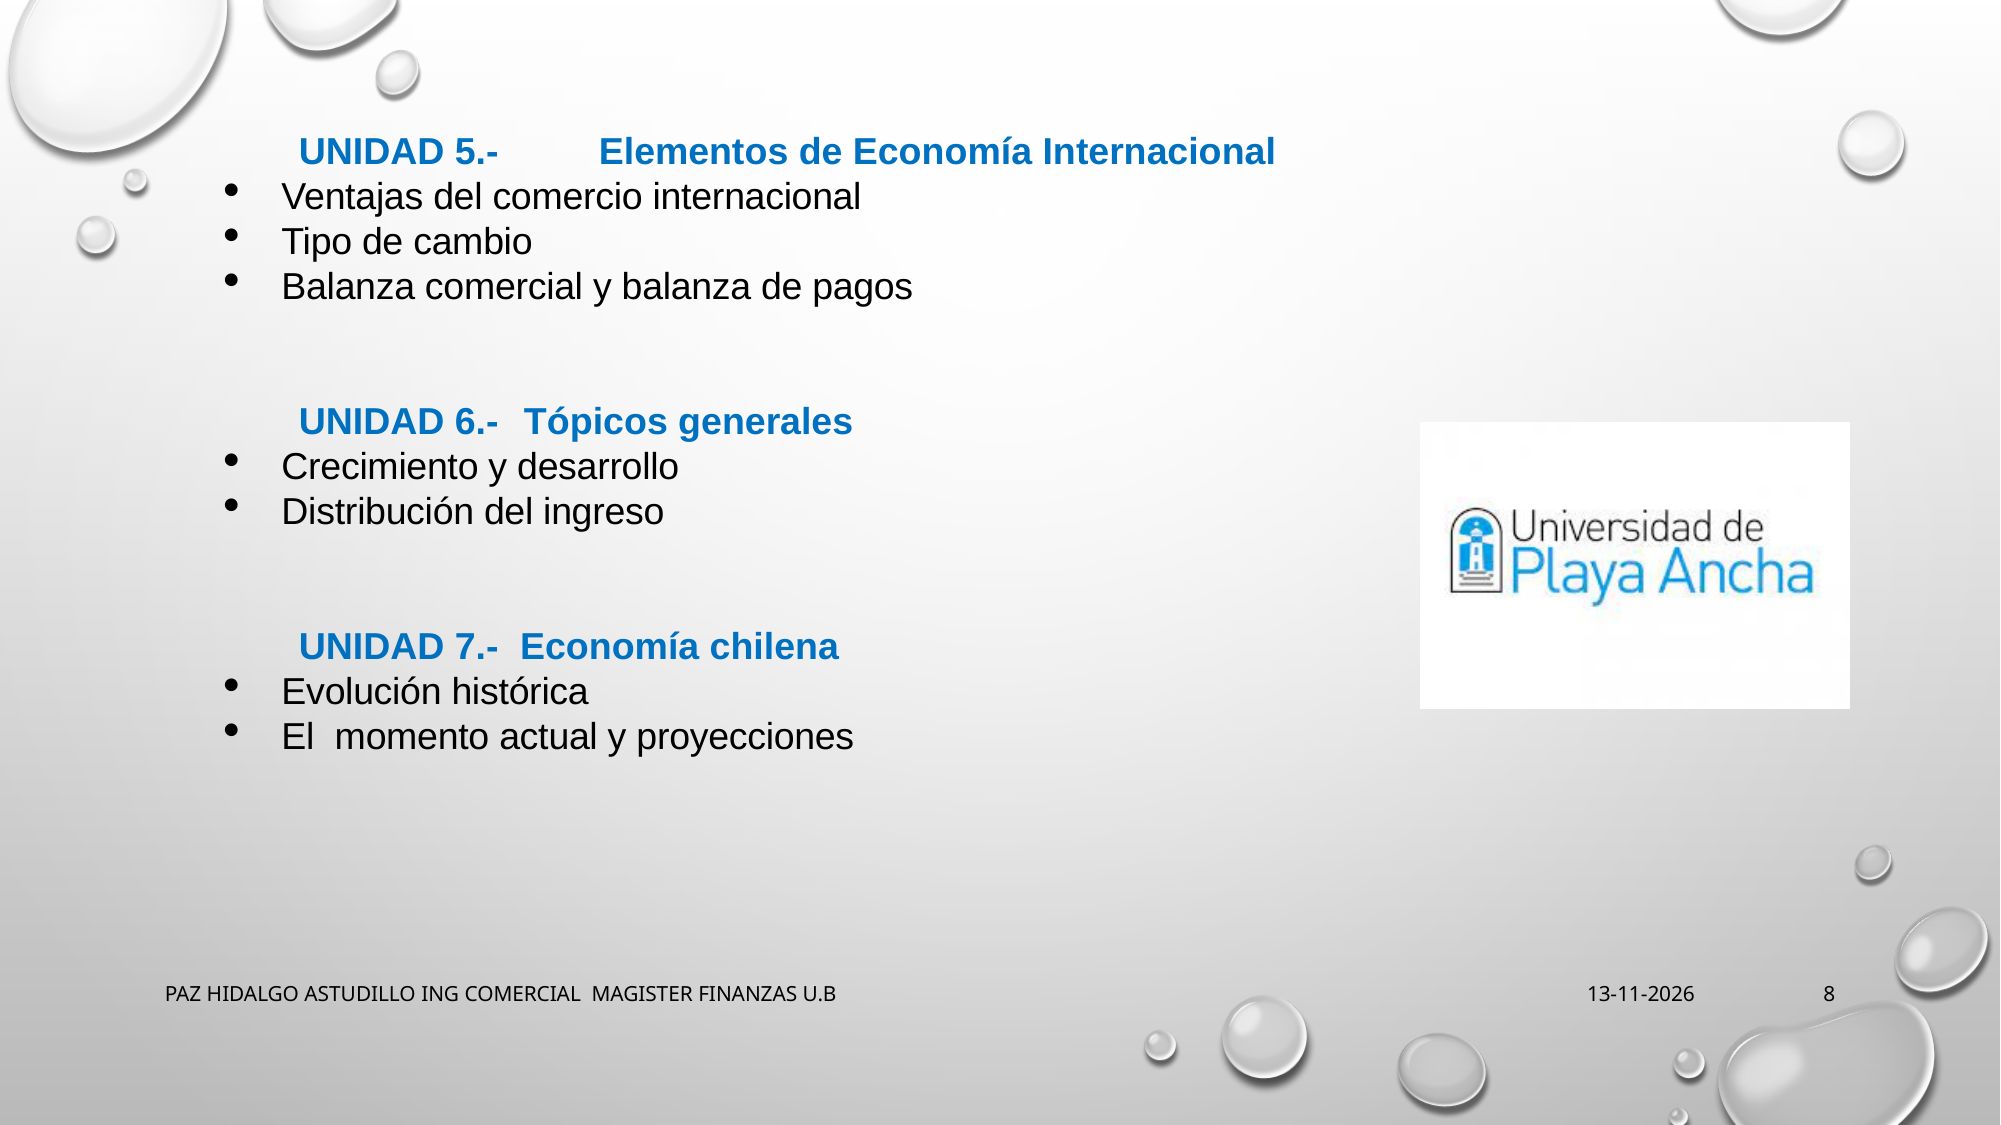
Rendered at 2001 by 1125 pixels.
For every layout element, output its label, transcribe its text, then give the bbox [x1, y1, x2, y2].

footer PAZ HIDALGO ASTUDILLO ING COMERCIAL MAGISTER FINANZAS U.B [149, 965, 1245, 1025]
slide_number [1259, 965, 1710, 1025]
slide_number 8 [1724, 965, 1851, 1025]
picture [0, 0, 2000, 1125]
text_box UNIDAD 5.- Elementos de Economía Internacional Ventajas del comercio internacional Tipo de cambio Balanza comercial y balanza de pagos UNIDAD 6.- Tópicos generales Crecimiento y desarrollo Distribución del ingreso UNIDAD 7.- Economía chilena Evolución histórica El momento actual y proyecciones [210, 119, 1502, 810]
